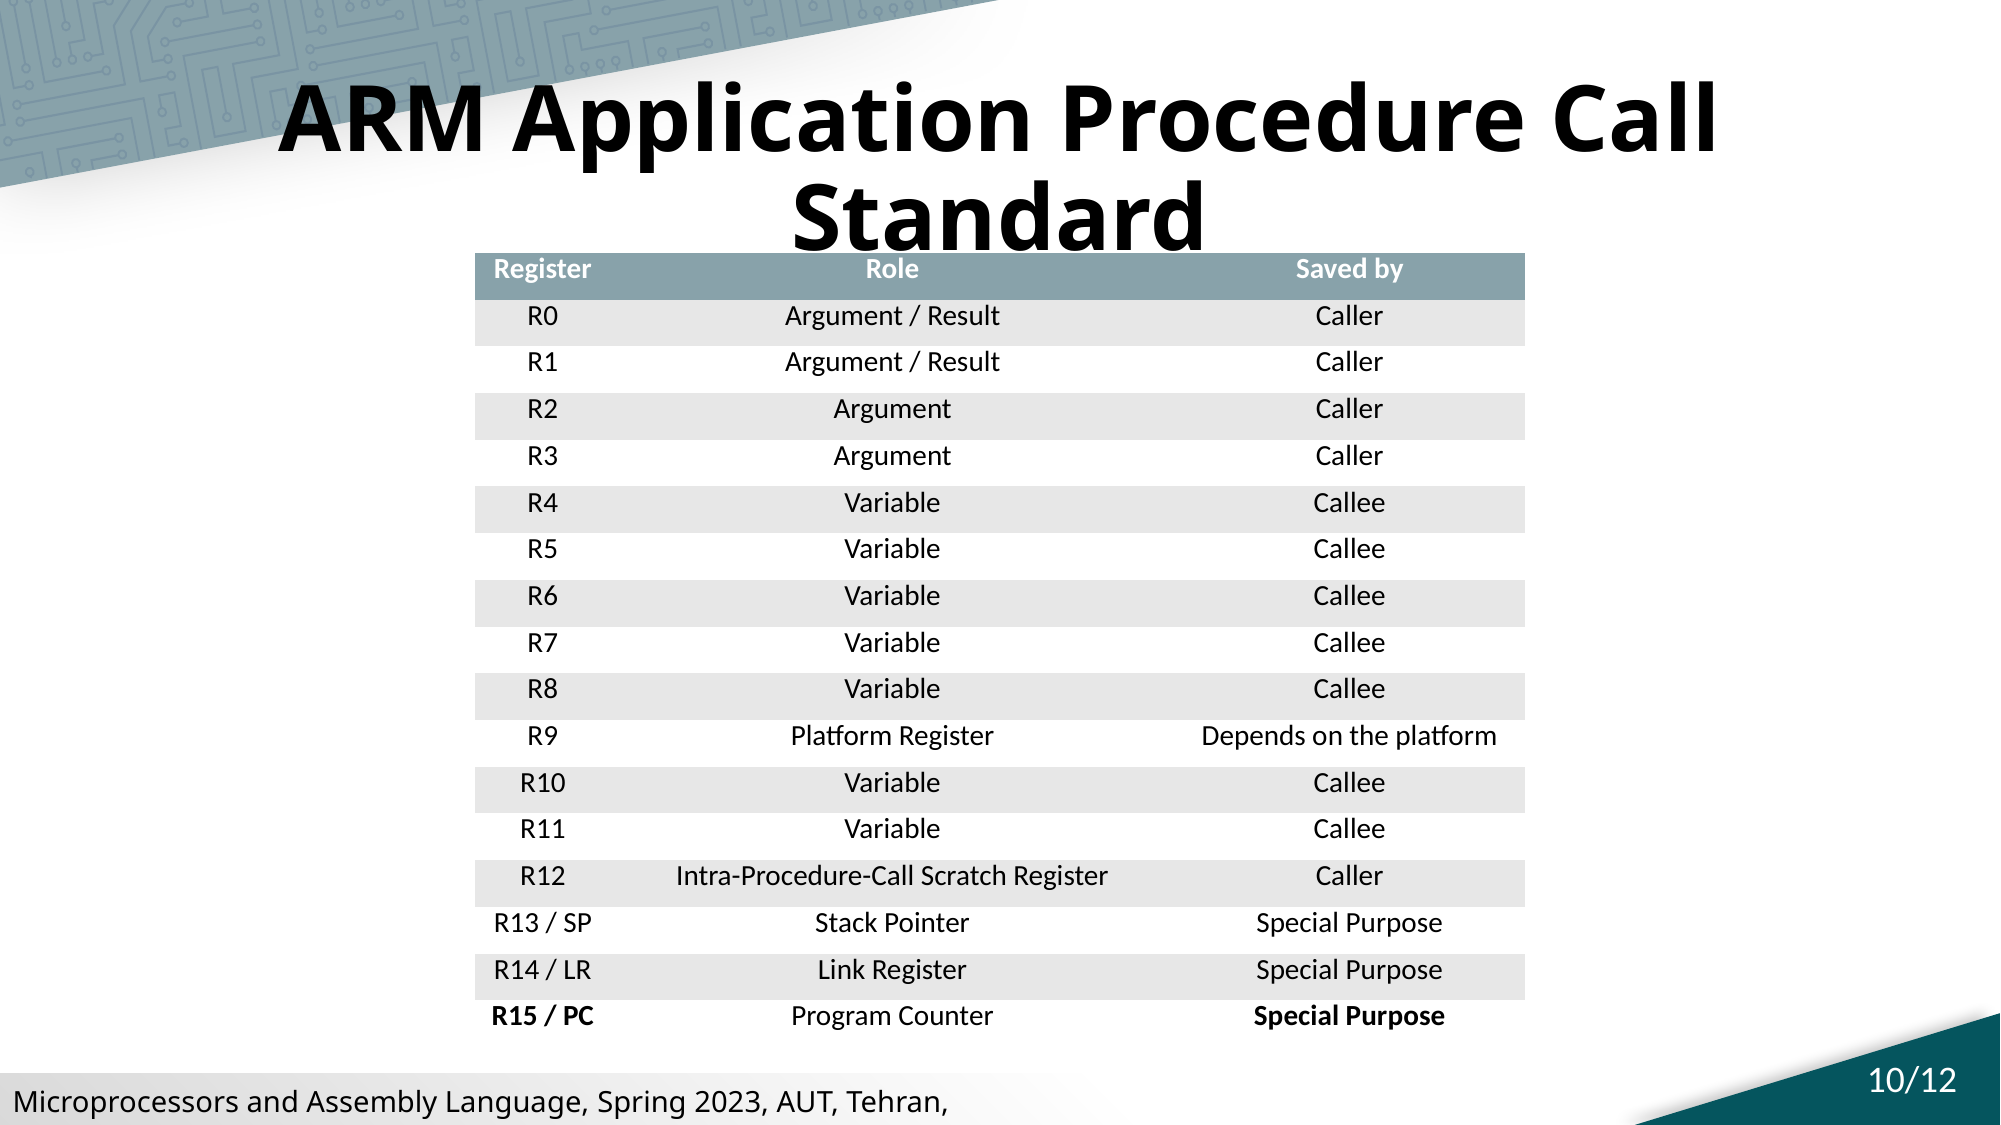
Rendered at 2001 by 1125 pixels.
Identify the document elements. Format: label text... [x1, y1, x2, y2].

table_cell Callee [1174, 673, 1525, 720]
table_cell Argument / Result [611, 346, 1174, 393]
table_cell R0 [475, 300, 611, 346]
table_cell R7 [475, 627, 611, 673]
table_cell Argument [611, 393, 1174, 440]
table_cell R5 [475, 533, 611, 580]
table_cell Callee [1174, 627, 1525, 673]
table_cell R6 [475, 580, 611, 627]
table_cell Variable [611, 486, 1174, 533]
table_header Saved by [1174, 253, 1525, 300]
table_cell Special Purpose [1174, 1000, 1525, 1047]
table_cell Callee [1174, 533, 1525, 580]
table_cell R12 [475, 860, 611, 907]
table_cell Variable [611, 627, 1174, 673]
table_cell R8 [475, 673, 611, 720]
table_cell R2 [475, 393, 611, 440]
table_cell Special Purpose [1174, 954, 1525, 1000]
table_cell R10 [475, 767, 611, 813]
table_cell R4 [475, 486, 611, 533]
table_cell Variable [611, 533, 1174, 580]
table_header Register [475, 253, 611, 300]
table_cell Stack Pointer [611, 907, 1174, 954]
table_cell Variable [611, 813, 1174, 860]
table_cell R1 [475, 346, 611, 393]
table_cell Callee [1174, 486, 1525, 533]
table_cell Callee [1174, 813, 1525, 860]
slide_number 10/12 [1522, 1047, 1973, 1108]
table_cell Variable [611, 580, 1174, 627]
table_cell Argument [611, 440, 1174, 486]
table_cell Caller [1174, 860, 1525, 907]
table_cell Variable [611, 673, 1174, 720]
table_cell R14 / LR [475, 954, 611, 1000]
table_cell Platform Register [611, 720, 1174, 767]
table_cell Variable [611, 767, 1174, 813]
table_cell R11 [475, 813, 611, 860]
table_cell Intra-Procedure-Call Scratch Register [611, 860, 1174, 907]
table_cell Link Register [611, 954, 1174, 1000]
table_cell Program Counter [611, 1000, 1174, 1047]
table_cell R13 / SP [475, 907, 611, 954]
table_cell Caller [1174, 346, 1525, 393]
title ARM Application Procedure Call Standard [137, 62, 1863, 281]
table_cell Caller [1174, 440, 1525, 486]
table_cell Callee [1174, 767, 1525, 813]
table_cell Argument / Result [611, 300, 1174, 346]
table_header Role [611, 253, 1174, 300]
table_cell R9 [475, 720, 611, 767]
table_cell R3 [475, 440, 611, 486]
table_cell Callee [1174, 580, 1525, 627]
table_cell Caller [1174, 300, 1525, 346]
table_cell Depends on the platform [1174, 720, 1525, 767]
table_cell Special Purpose [1174, 907, 1525, 954]
table_cell R15 / PC [475, 1000, 611, 1047]
table_cell Caller [1174, 393, 1525, 440]
